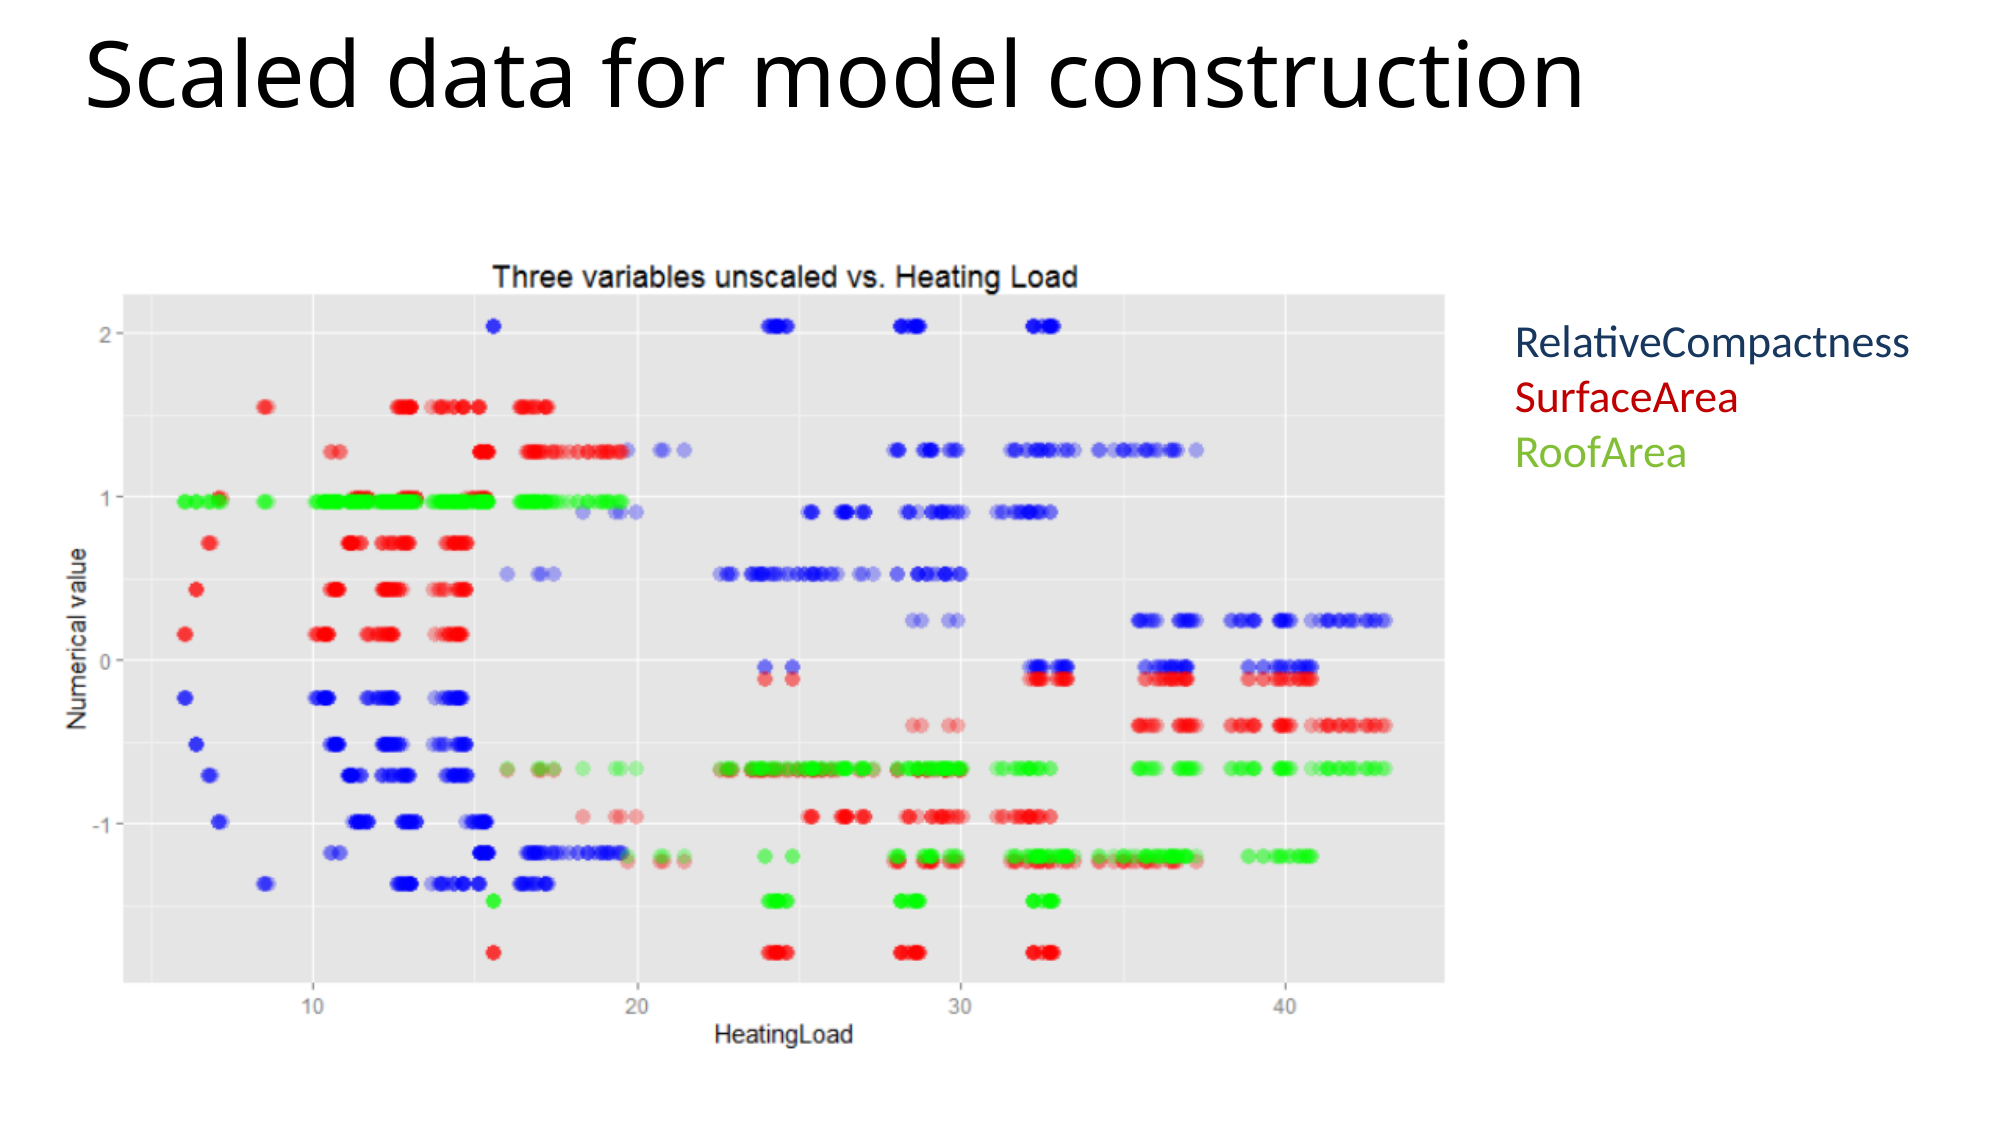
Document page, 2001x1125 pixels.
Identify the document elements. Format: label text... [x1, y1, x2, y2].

picture [55, 249, 1462, 1059]
text_box RelativeCompactness SurfaceArea RoofArea [1499, 304, 1962, 485]
title Scaled data for model construction [69, 29, 1960, 205]
